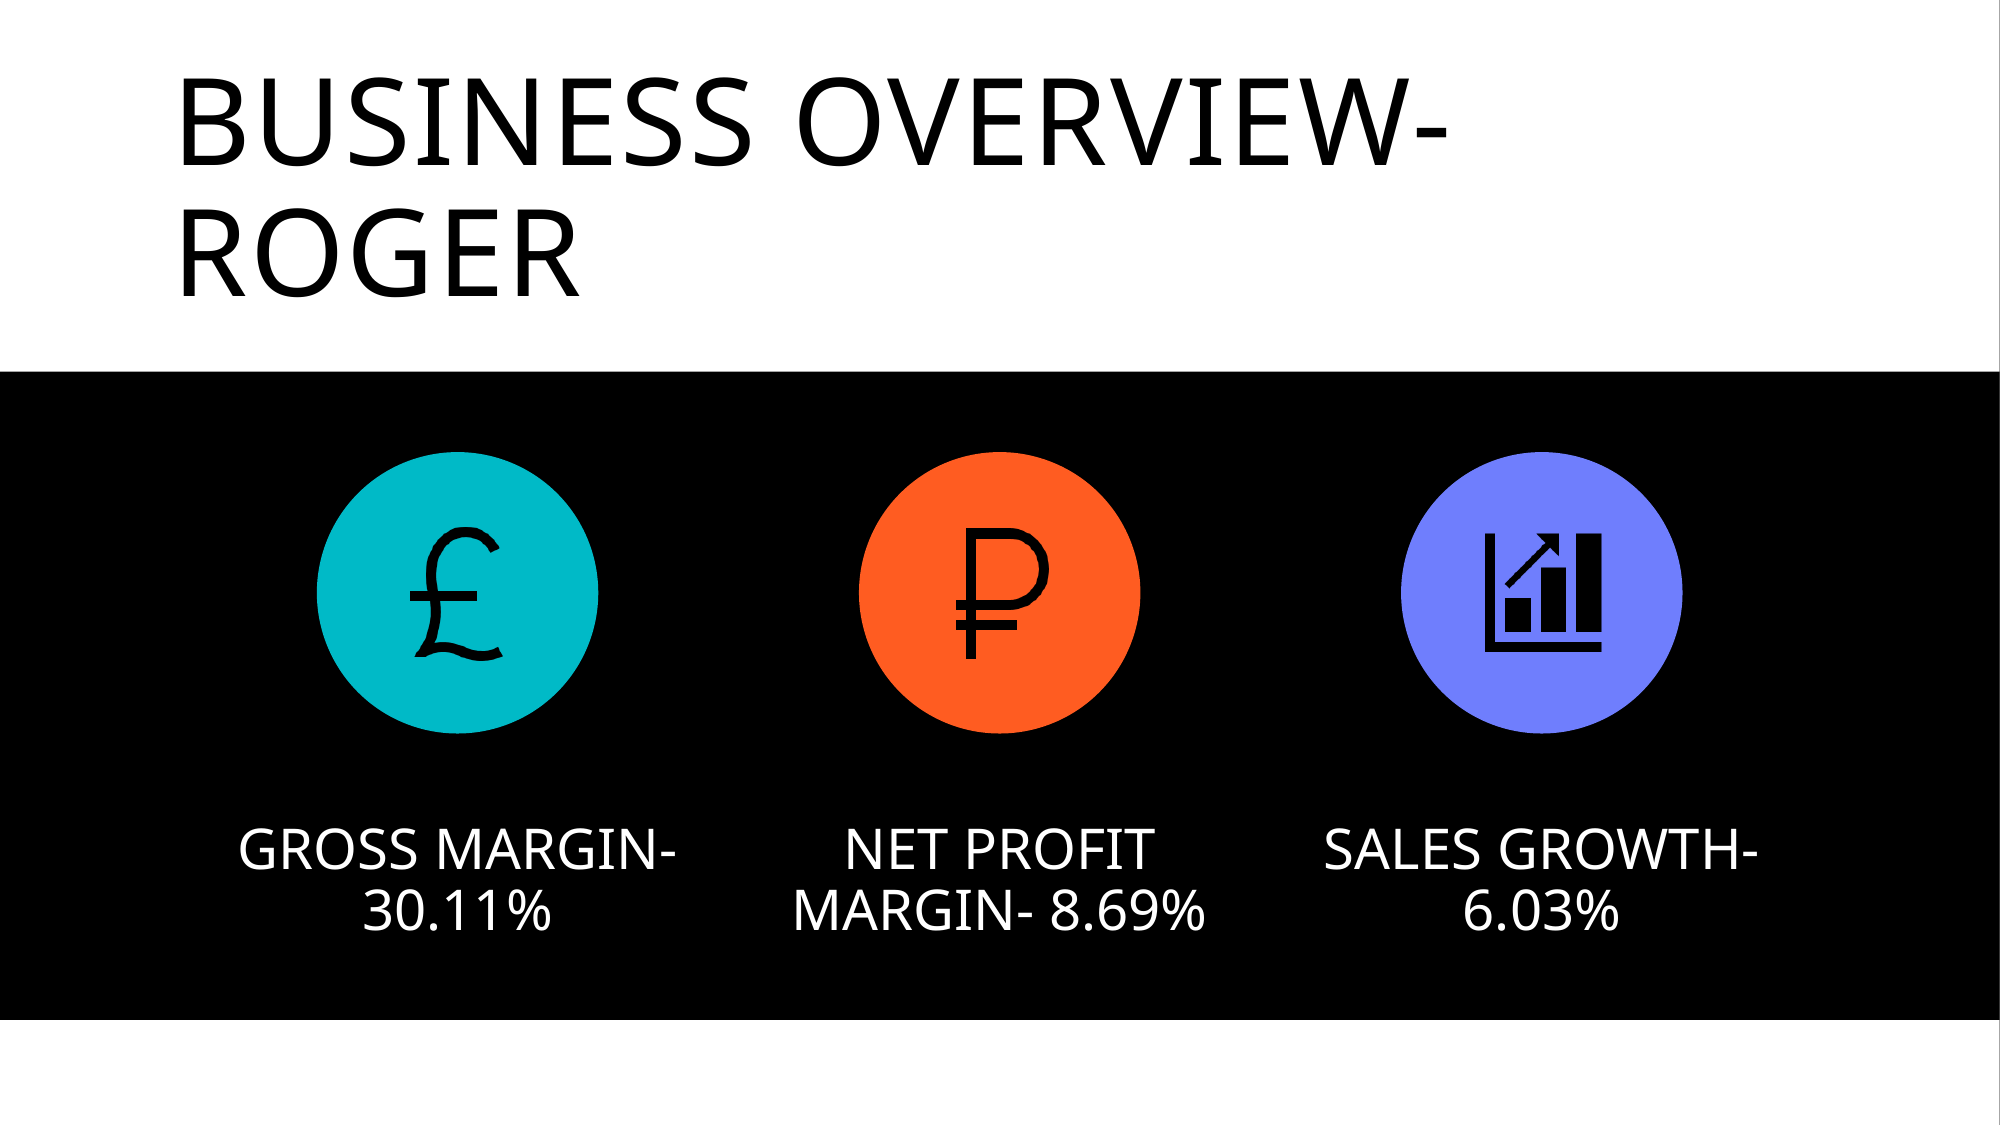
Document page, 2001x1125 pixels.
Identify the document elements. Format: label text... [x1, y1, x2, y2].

text_box [0, 370, 2000, 1021]
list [157, 450, 1842, 941]
text_box [0, 1021, 2000, 1125]
text_box [0, 0, 2000, 370]
title Business overview-rOGER [157, 52, 1842, 332]
